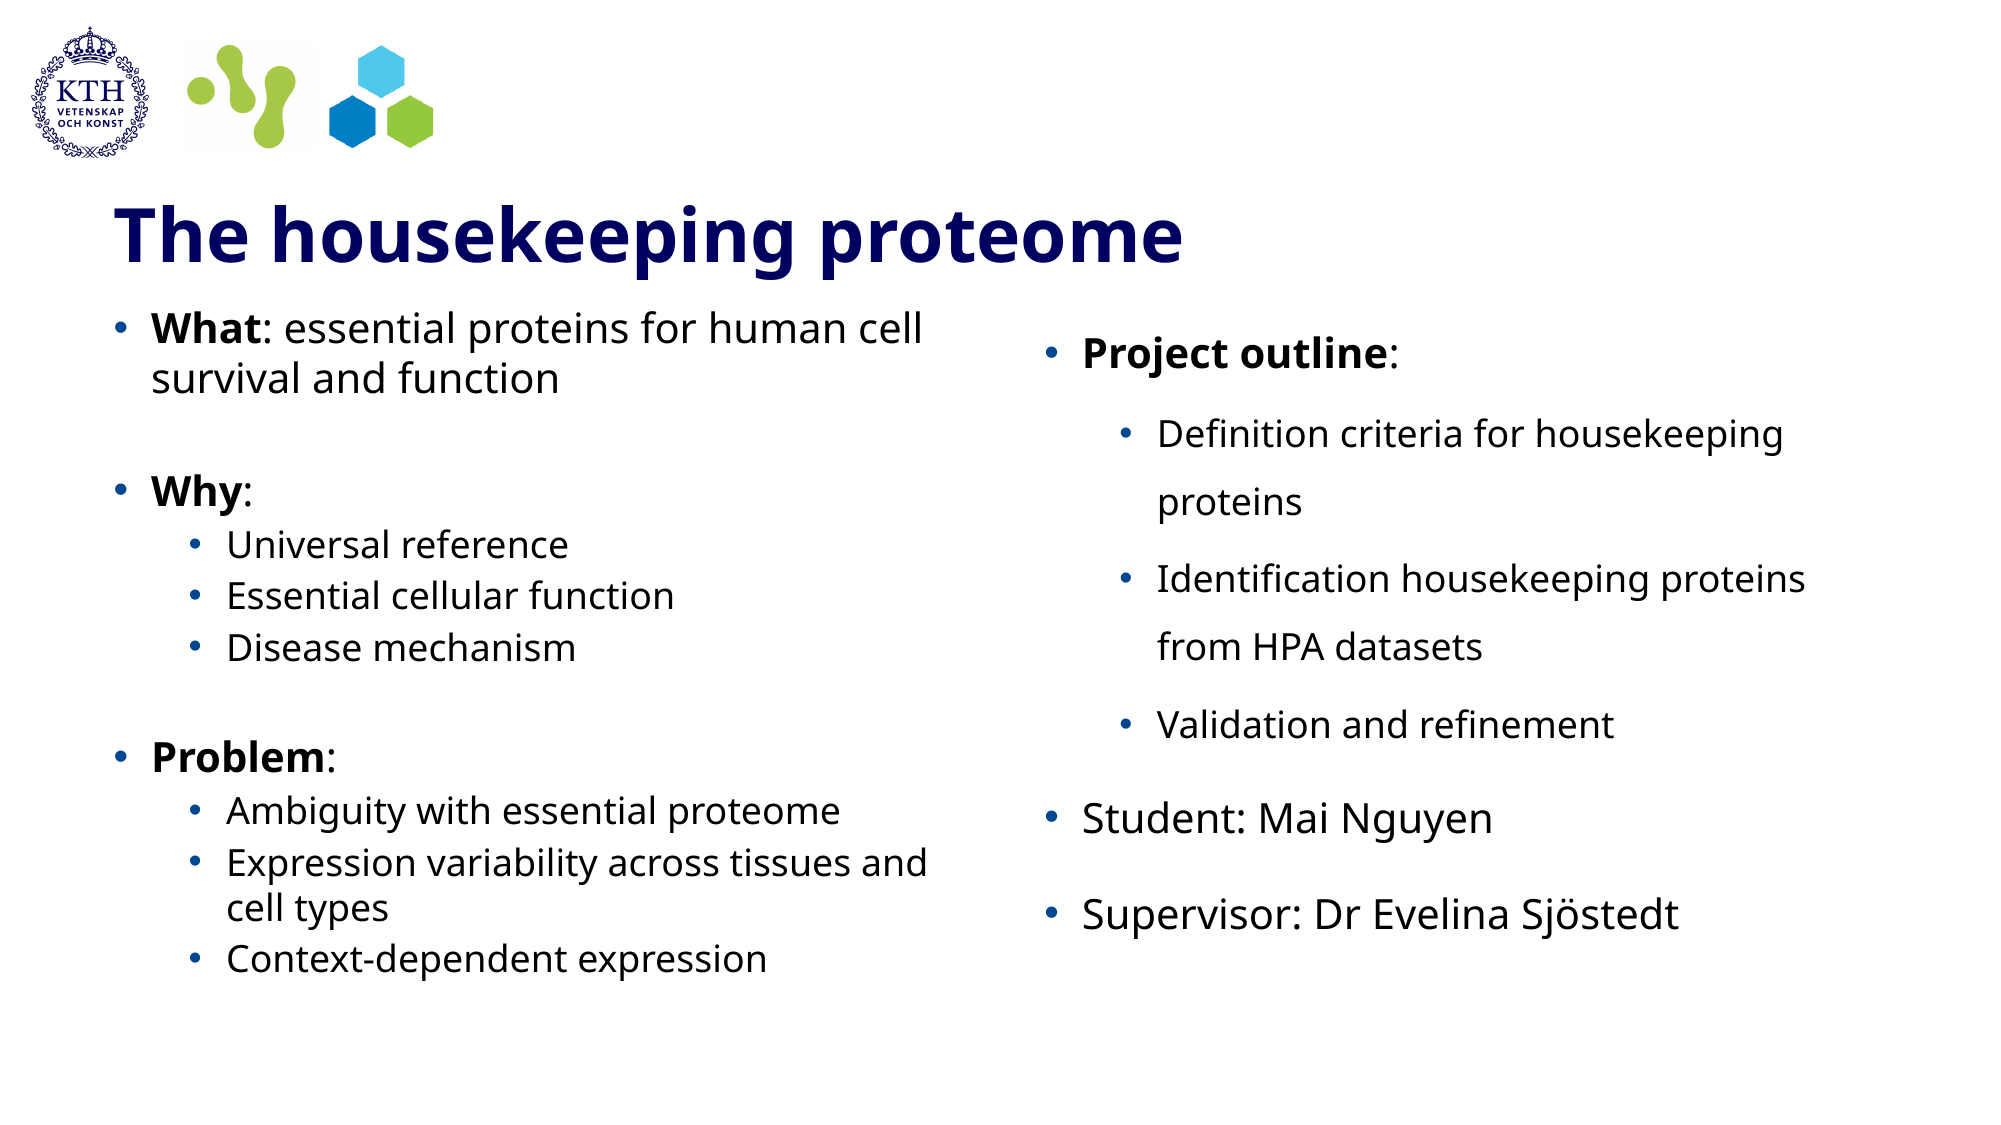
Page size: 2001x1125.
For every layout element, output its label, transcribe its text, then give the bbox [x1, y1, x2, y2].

title The housekeeping proteome [98, 179, 1902, 273]
picture [31, 26, 149, 158]
list What: essential proteins for human cell survival and function Why: Universal reference Essential cellular function Disease mechanism Problem: Ambiguity with essential proteome Expression variability across tissues and cell types Context-dependent expression [98, 294, 971, 1038]
picture [326, 42, 436, 151]
picture [184, 42, 318, 159]
list Project outline: Definition criteria for housekeeping proteins Identification housekeeping proteins from HPA datasets Validation and refinement Student: Mai Nguyen Supervisor: Dr Evelina Sjöstedt [1029, 294, 1902, 1038]
